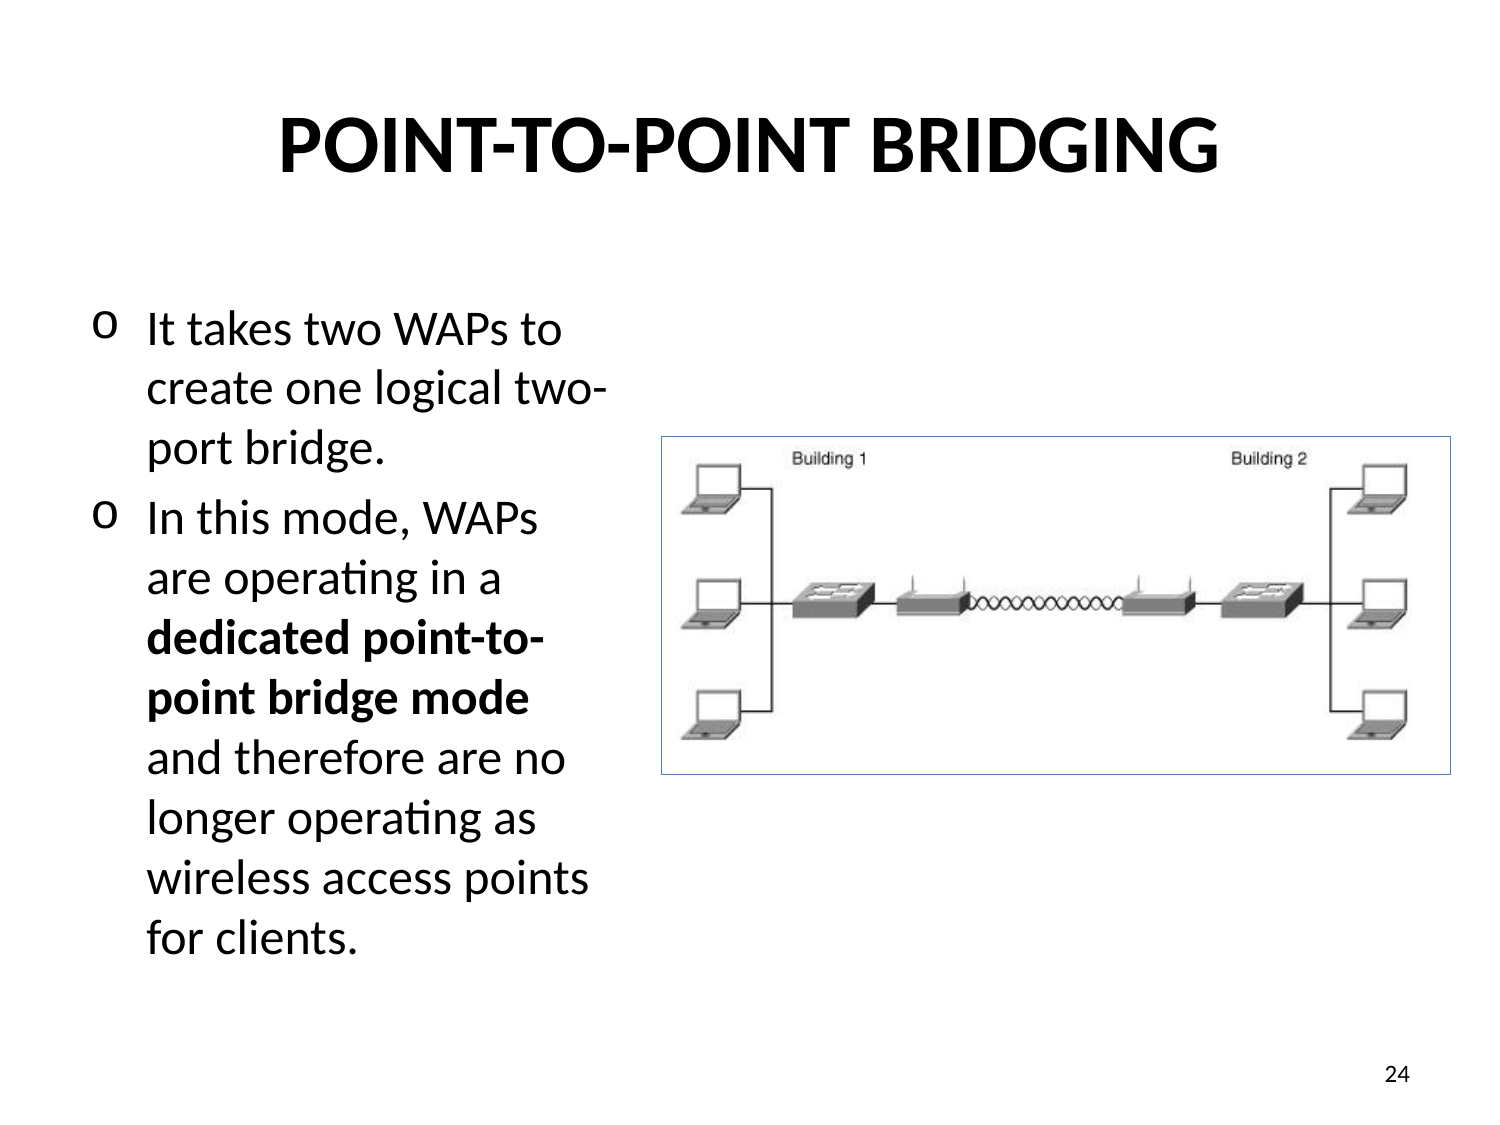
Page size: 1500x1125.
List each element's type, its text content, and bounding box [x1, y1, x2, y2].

list It takes two WAPs to create one logical two-port bridge. In this mode, WAPs are operating in a dedicated point-to-point bridge mode and therefore are no longer operating as wireless access points for clients. [75, 287, 625, 1005]
slide_number ‹#› [1074, 1042, 1425, 1103]
title Point-to-Point Bridging [75, 45, 1425, 233]
picture [662, 437, 1451, 775]
